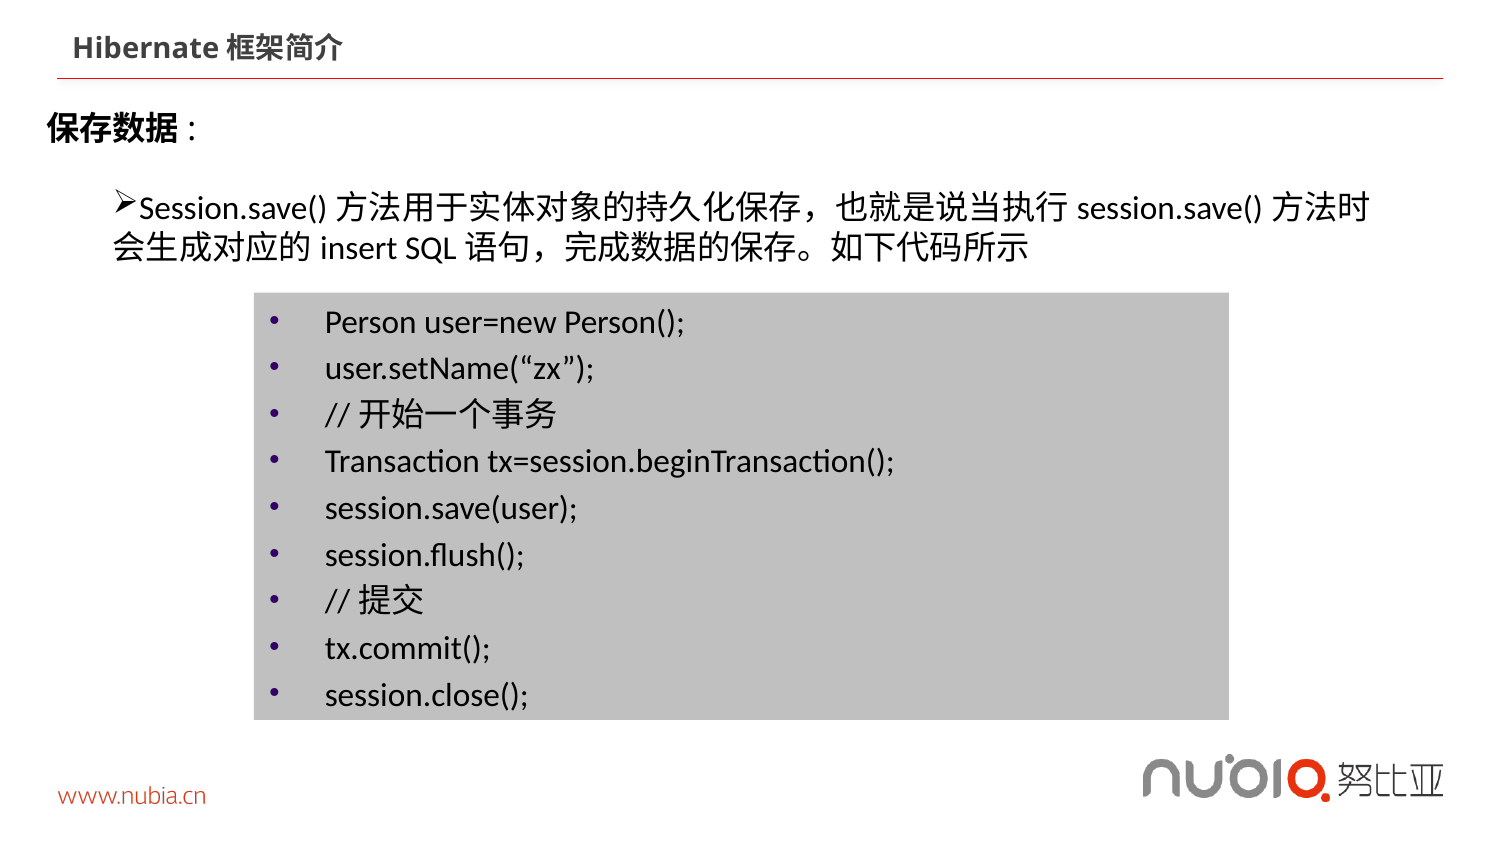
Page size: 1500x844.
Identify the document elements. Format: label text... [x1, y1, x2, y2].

text_box 保存数据: [31, 99, 584, 155]
text_box Session.save()方法用于实体对象的持久化保存，也就是说当执行session.save()方法时会生成对应的insert SQL语句，完成数据的保存。如下代码所示 [97, 178, 1386, 303]
picture [1142, 754, 1444, 802]
text_box Person user=new Person(); user.setName(“zx”); //开始一个事务 Transaction tx=session.beginTransaction(); session.save(user); session.flush(); //提交 tx.commit(); session.close(); [253, 292, 1229, 720]
picture [56, 783, 206, 809]
text_box Hibernate框架简介 [57, 24, 714, 69]
